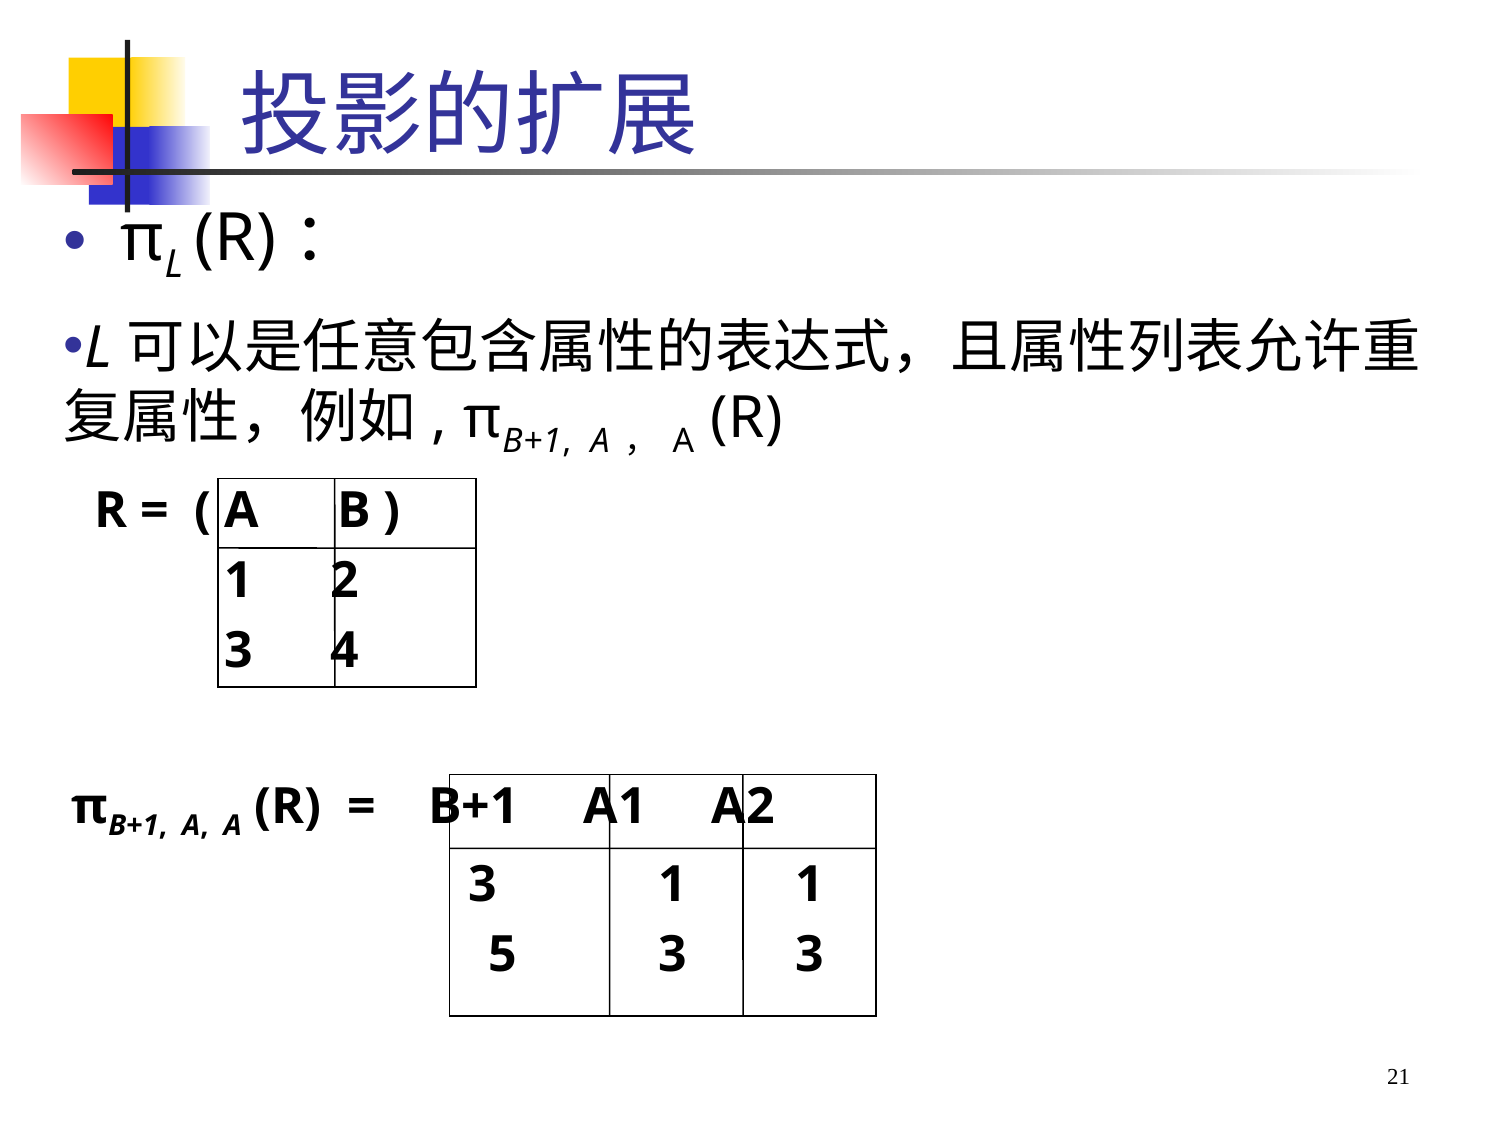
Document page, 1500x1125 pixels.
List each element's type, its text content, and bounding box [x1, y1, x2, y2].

slide_number 21 [1112, 1037, 1426, 1113]
title 投影的扩展 [224, 46, 1500, 176]
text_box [79, 470, 648, 717]
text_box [17, 765, 1022, 1016]
list πL (R)： L可以是任意包含属性的表达式，且属性列表允许重复属性，例如, πB+1, A，A (R) [48, 186, 1468, 1075]
